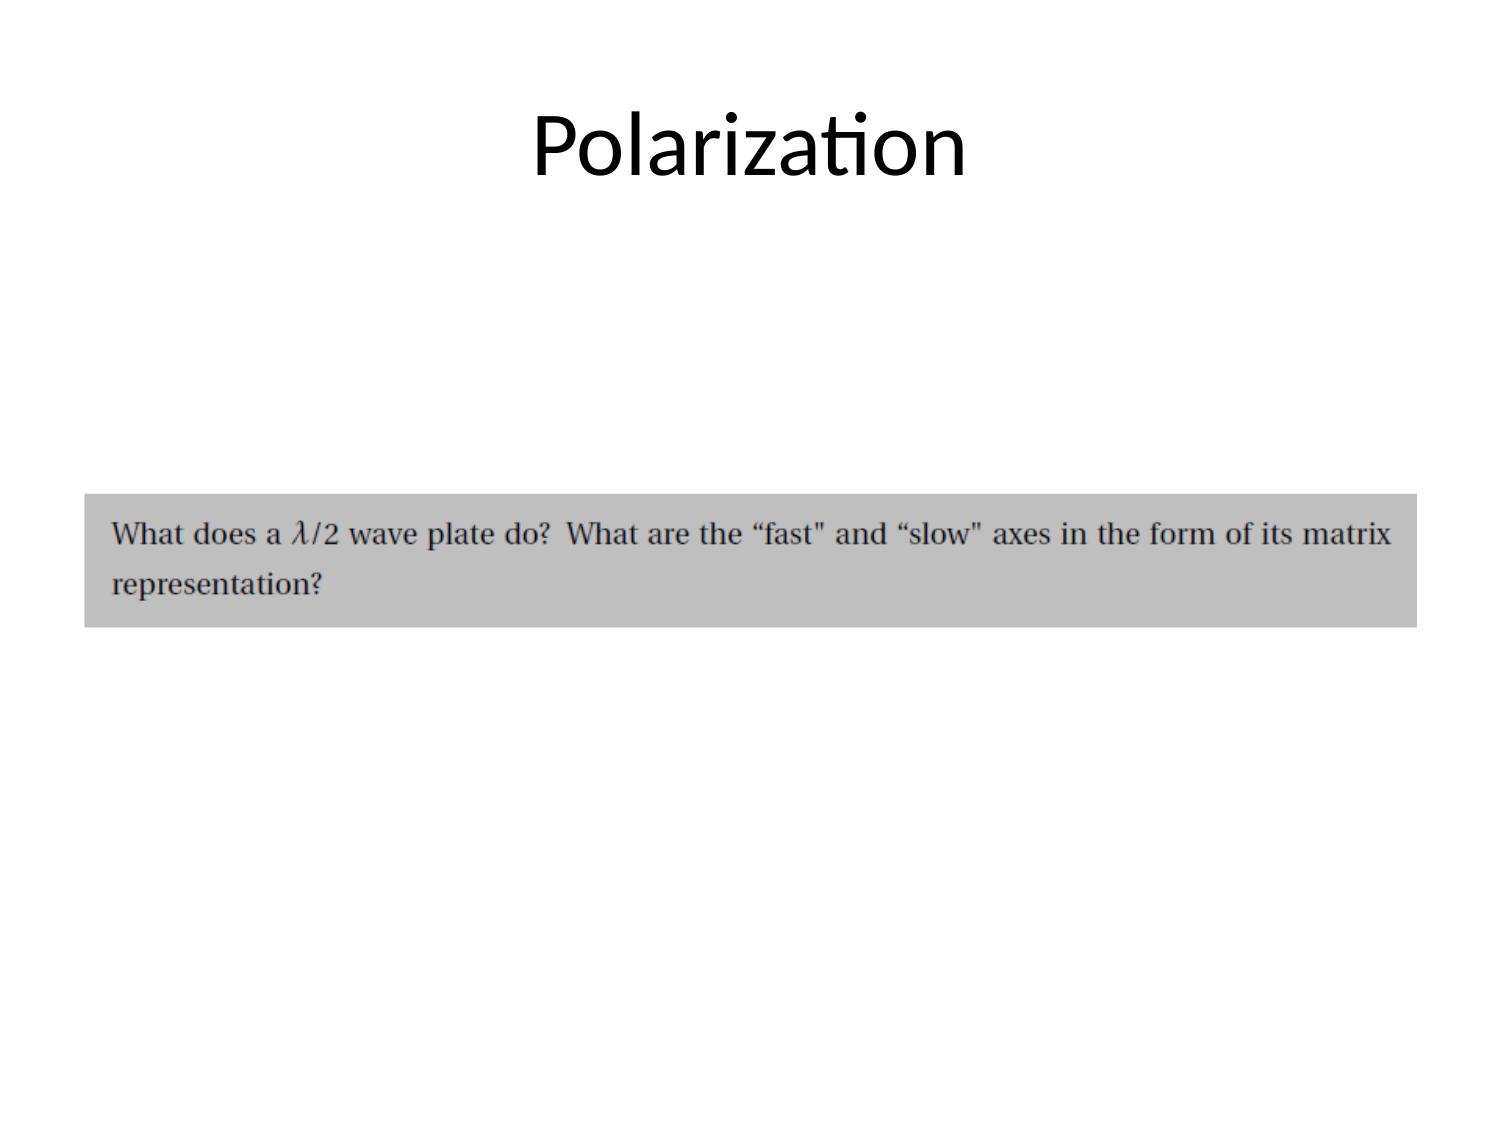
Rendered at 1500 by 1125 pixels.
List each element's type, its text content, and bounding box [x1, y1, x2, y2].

title Polarization [75, 45, 1425, 233]
picture [83, 491, 1417, 634]
